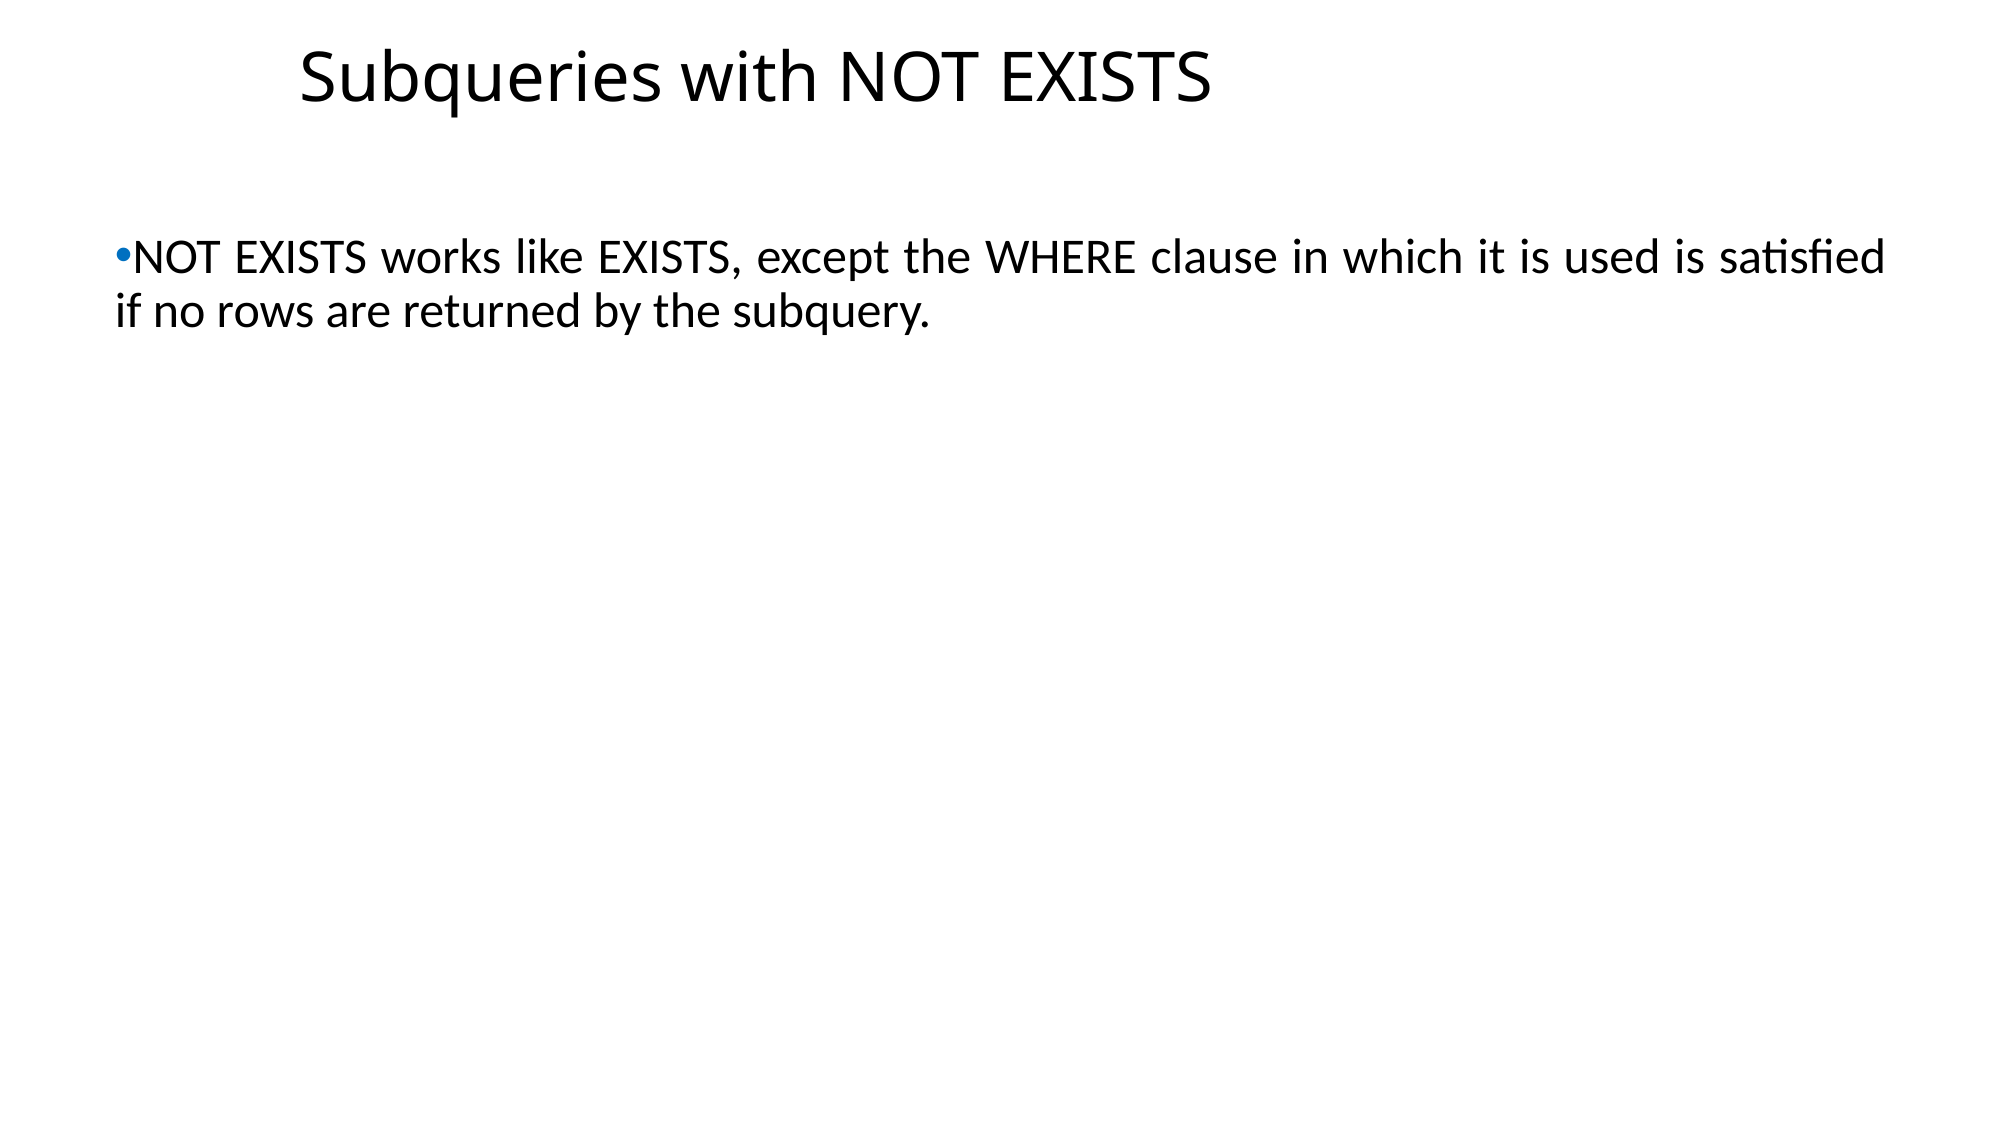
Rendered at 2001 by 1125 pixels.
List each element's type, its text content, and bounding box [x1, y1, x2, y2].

list NOT EXISTS works like EXISTS, except the WHERE clause in which it is used is satisfied if no rows are returned by the subquery. [99, 223, 1903, 957]
title Subqueries with NOT EXISTS [284, 34, 1525, 125]
